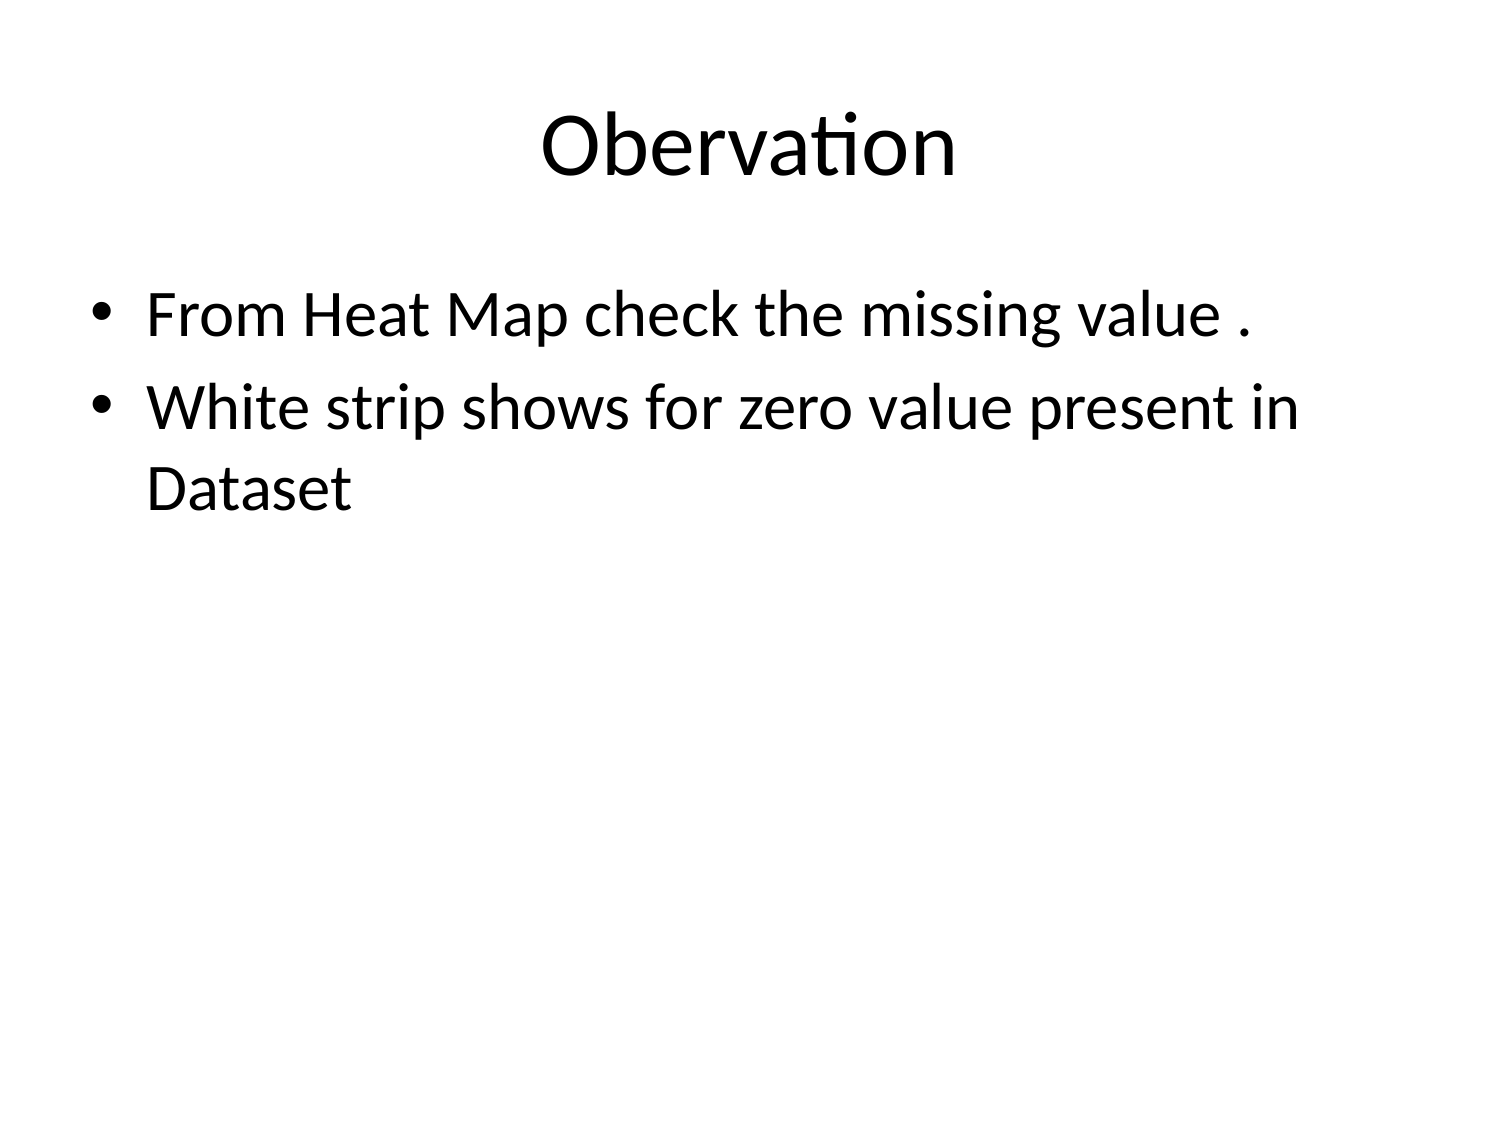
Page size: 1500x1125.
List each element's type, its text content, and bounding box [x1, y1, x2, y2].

title Obervation [75, 45, 1425, 233]
list From Heat Map check the missing value . White strip shows for zero value present in Dataset [75, 262, 1425, 1005]
